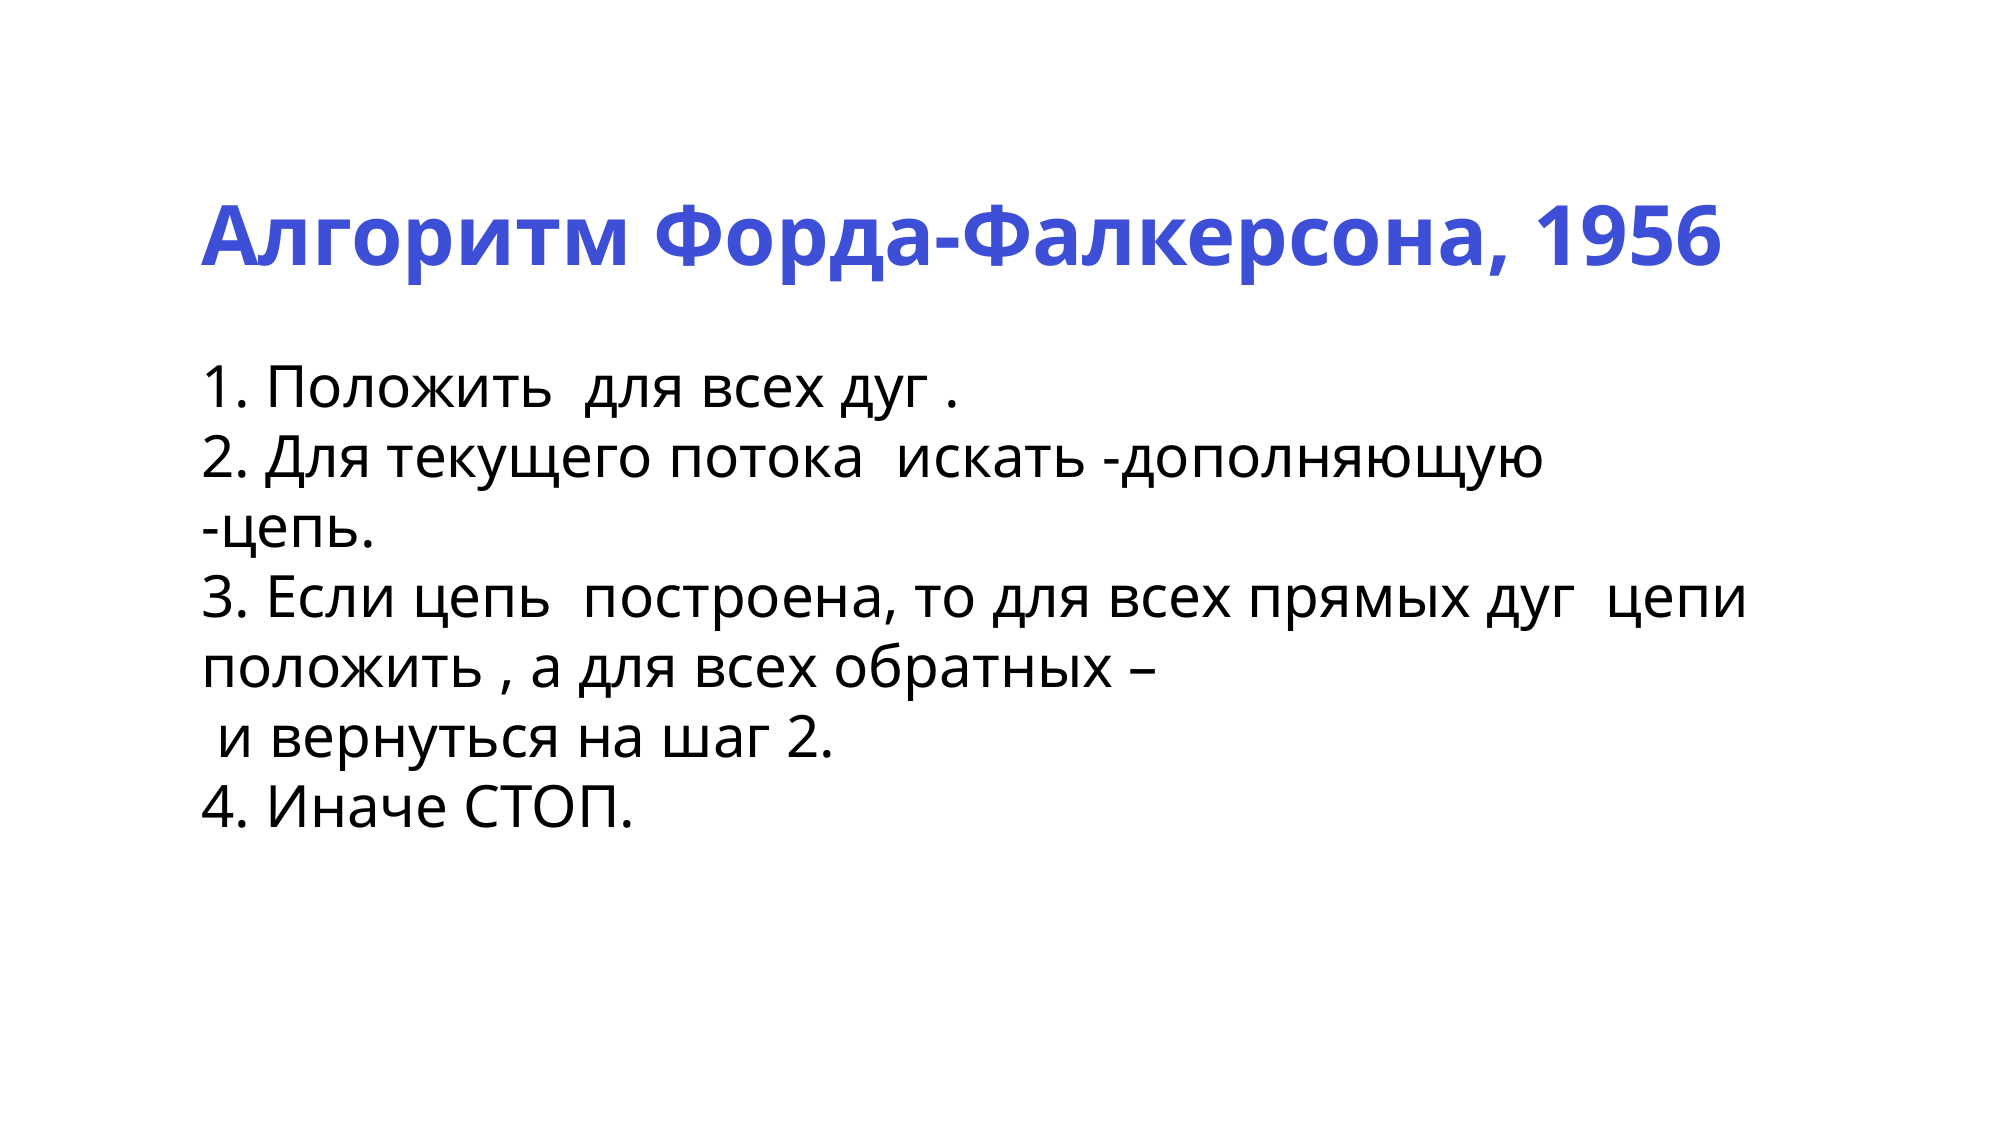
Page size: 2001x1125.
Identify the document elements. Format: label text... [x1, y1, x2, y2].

text_box Алгоритм Форда-Фалкерсона, 1956 [186, 185, 1814, 306]
